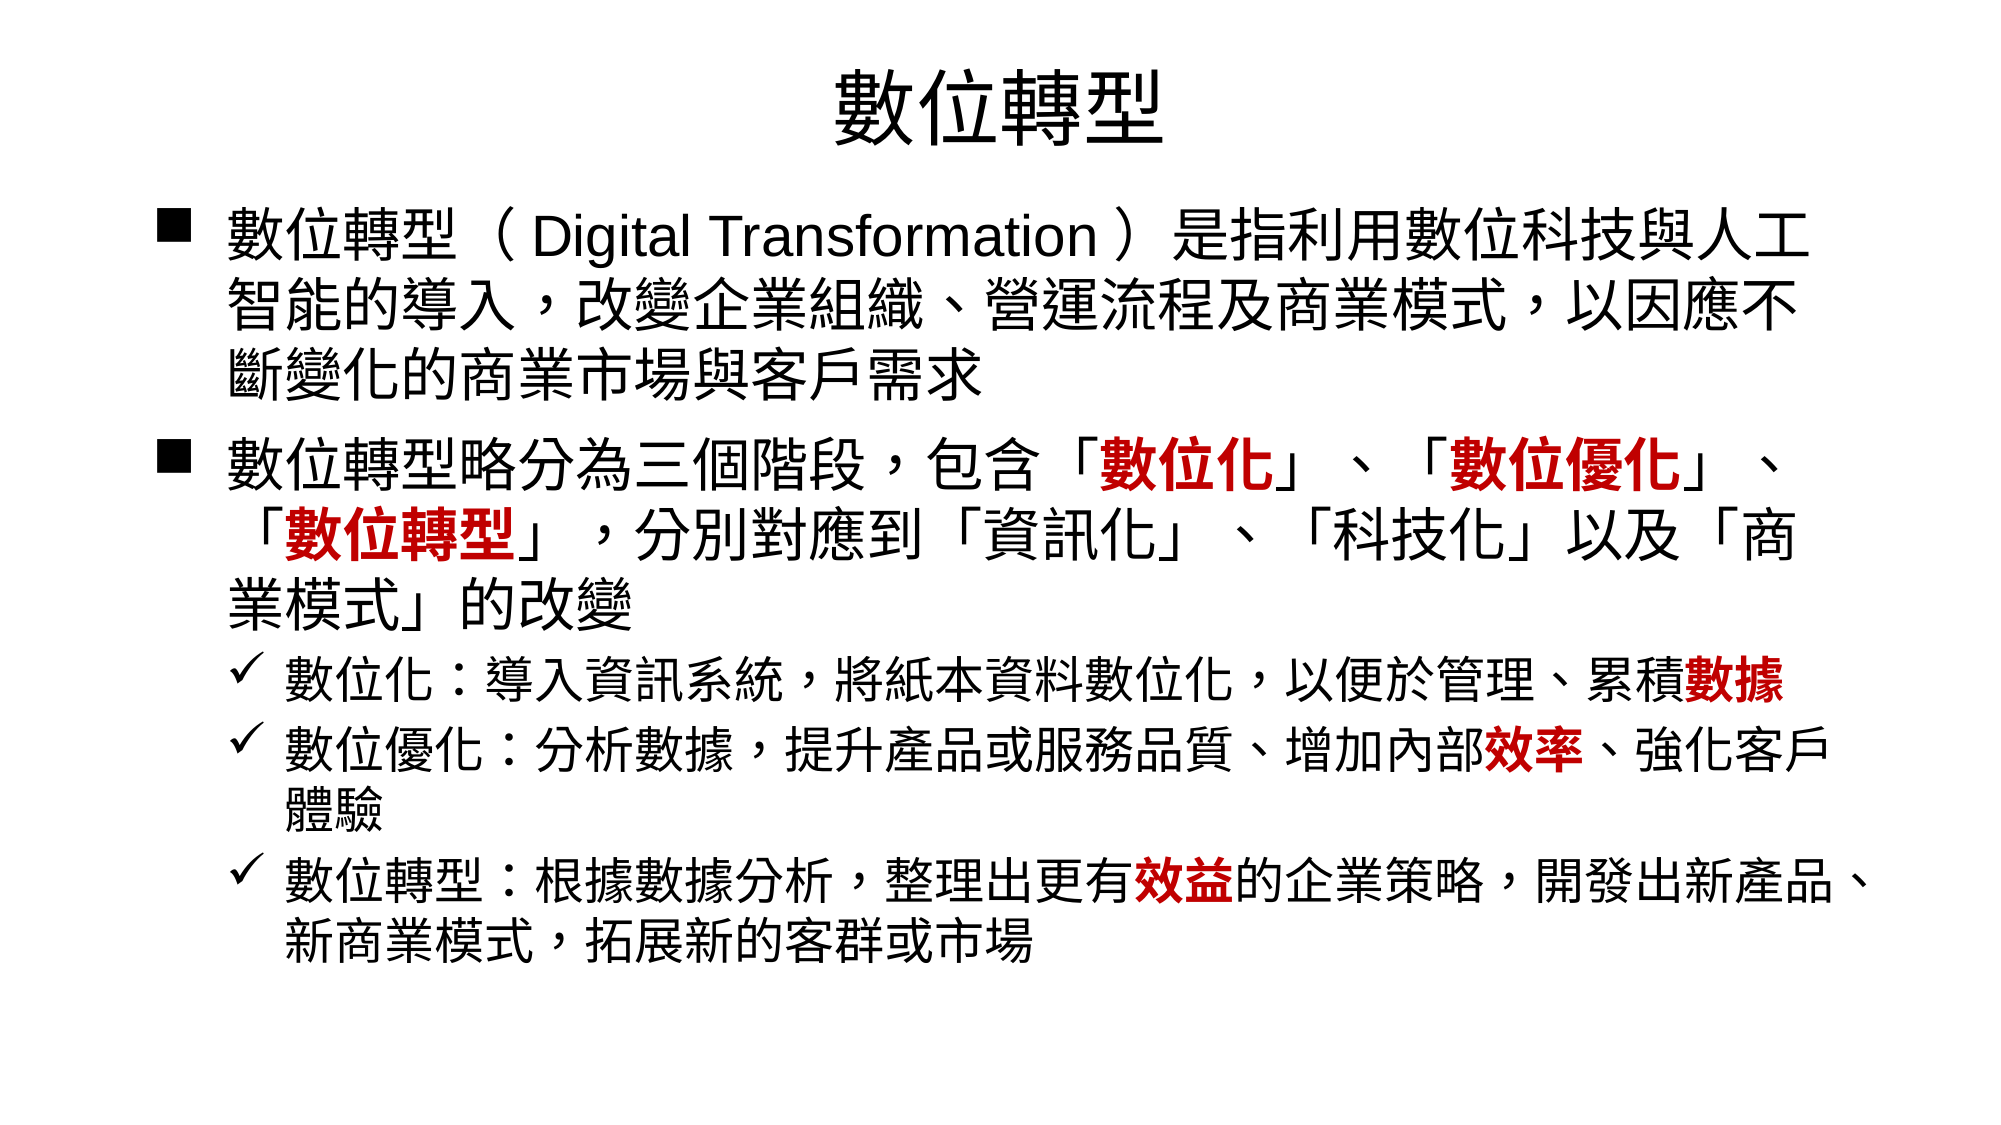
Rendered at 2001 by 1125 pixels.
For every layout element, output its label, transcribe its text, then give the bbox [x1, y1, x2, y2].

list 數位轉型（Digital Transformation）是指利用數位科技與人工智能的導入，改變企業組織、營運流程及商業模式，以因應不斷變化的商業市場與客戶需求 數位轉型略分為三個階段，包含「數位化」、「數位優化」、「數位轉型」，分別對應到「資訊化」、「科技化」以及「商業模式」的改變 數位化：導入資訊系統，將紙本資料數位化，以便於管理、累積數據 數位優化：分析數據，提升產品或服務品質、增加內部效率、強化客戶體驗 數位轉型：根據數據分析，整理出更有效益的企業策略，開發出新產品、新商業模式，拓展新的客群或市場 [137, 190, 1863, 1014]
title 數位轉型 [137, 59, 1863, 166]
